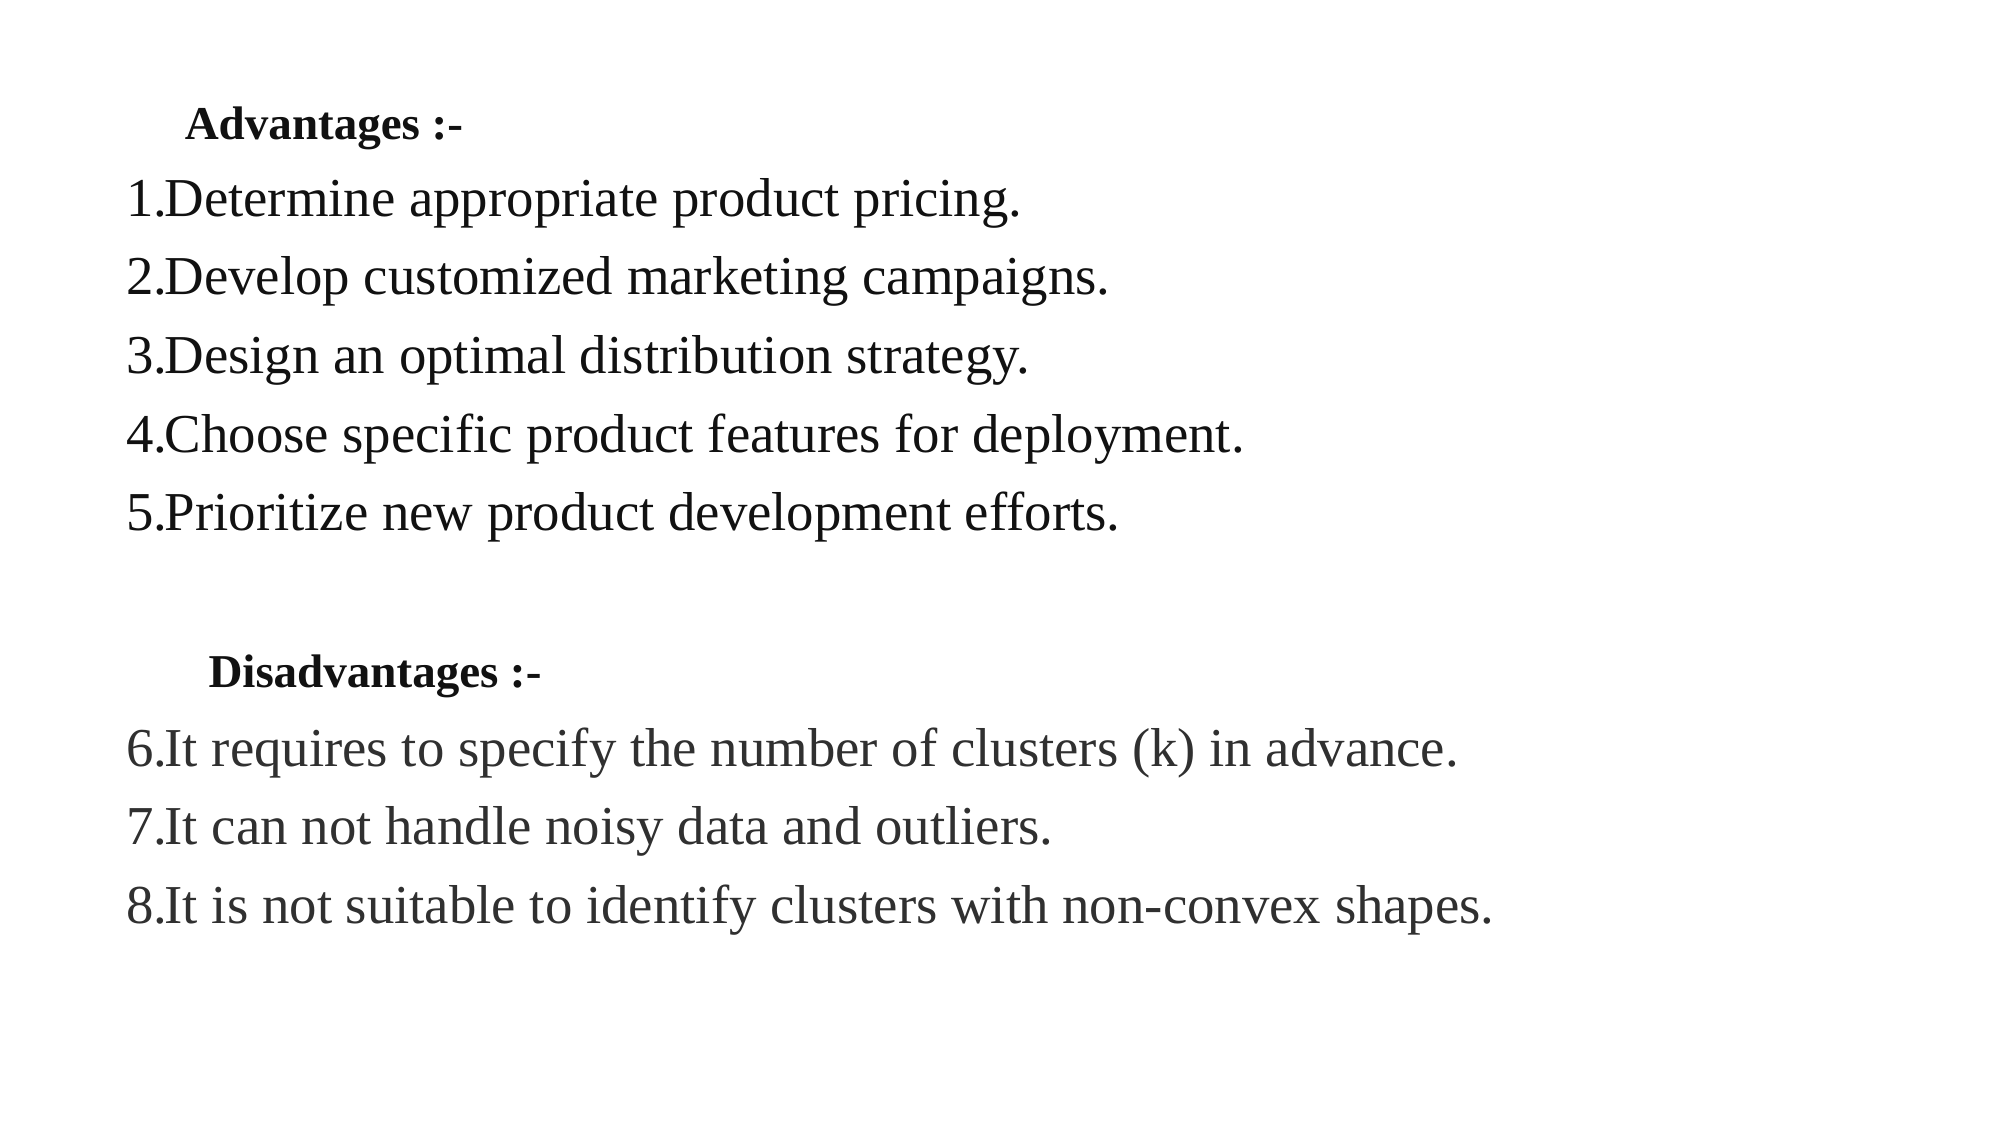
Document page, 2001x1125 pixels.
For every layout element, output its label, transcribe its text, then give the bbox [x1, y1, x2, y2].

list Advantages :- Determine appropriate product pricing. Develop customized marketing campaigns. Design an optimal distribution strategy. Choose specific product features for deployment. Prioritize new product development efforts. Disadvantages :- It requires to specify the number of clusters (k) in advance. It can not handle noisy data and outliers. It is not suitable to identify clusters with non-convex shapes. [111, 91, 1522, 991]
